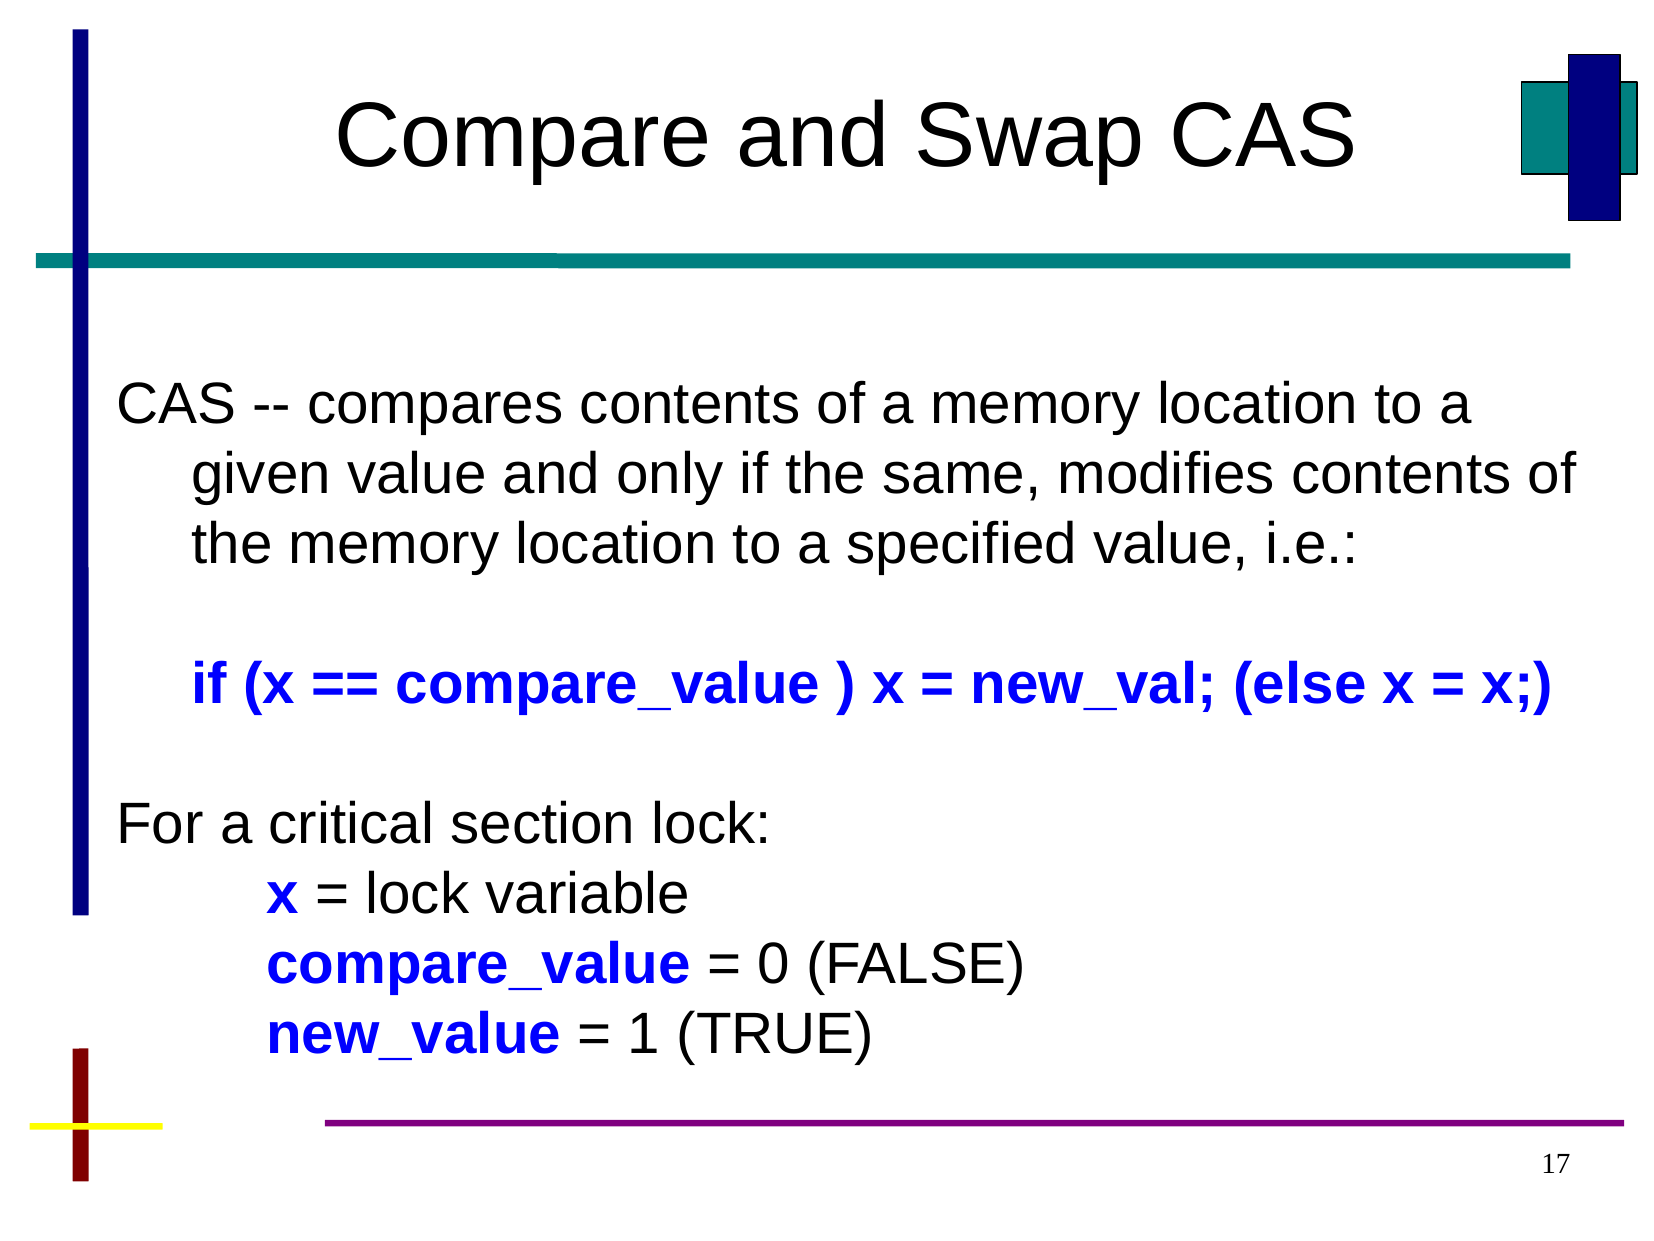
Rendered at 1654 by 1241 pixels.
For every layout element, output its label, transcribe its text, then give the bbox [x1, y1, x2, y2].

text_box Compare and Swap CAS [319, 82, 1375, 193]
text_box CAS -- compares contents of a memory location to a given value and only if the same, modifies contents of the memory location to a specified value, i.e.: if (x == compare_value ) x = new_val; (else x = x;) For a critical section lock: x = lock variable compare_value = 0 (FALSE) new_value = 1 (TRUE) [101, 357, 1602, 1212]
